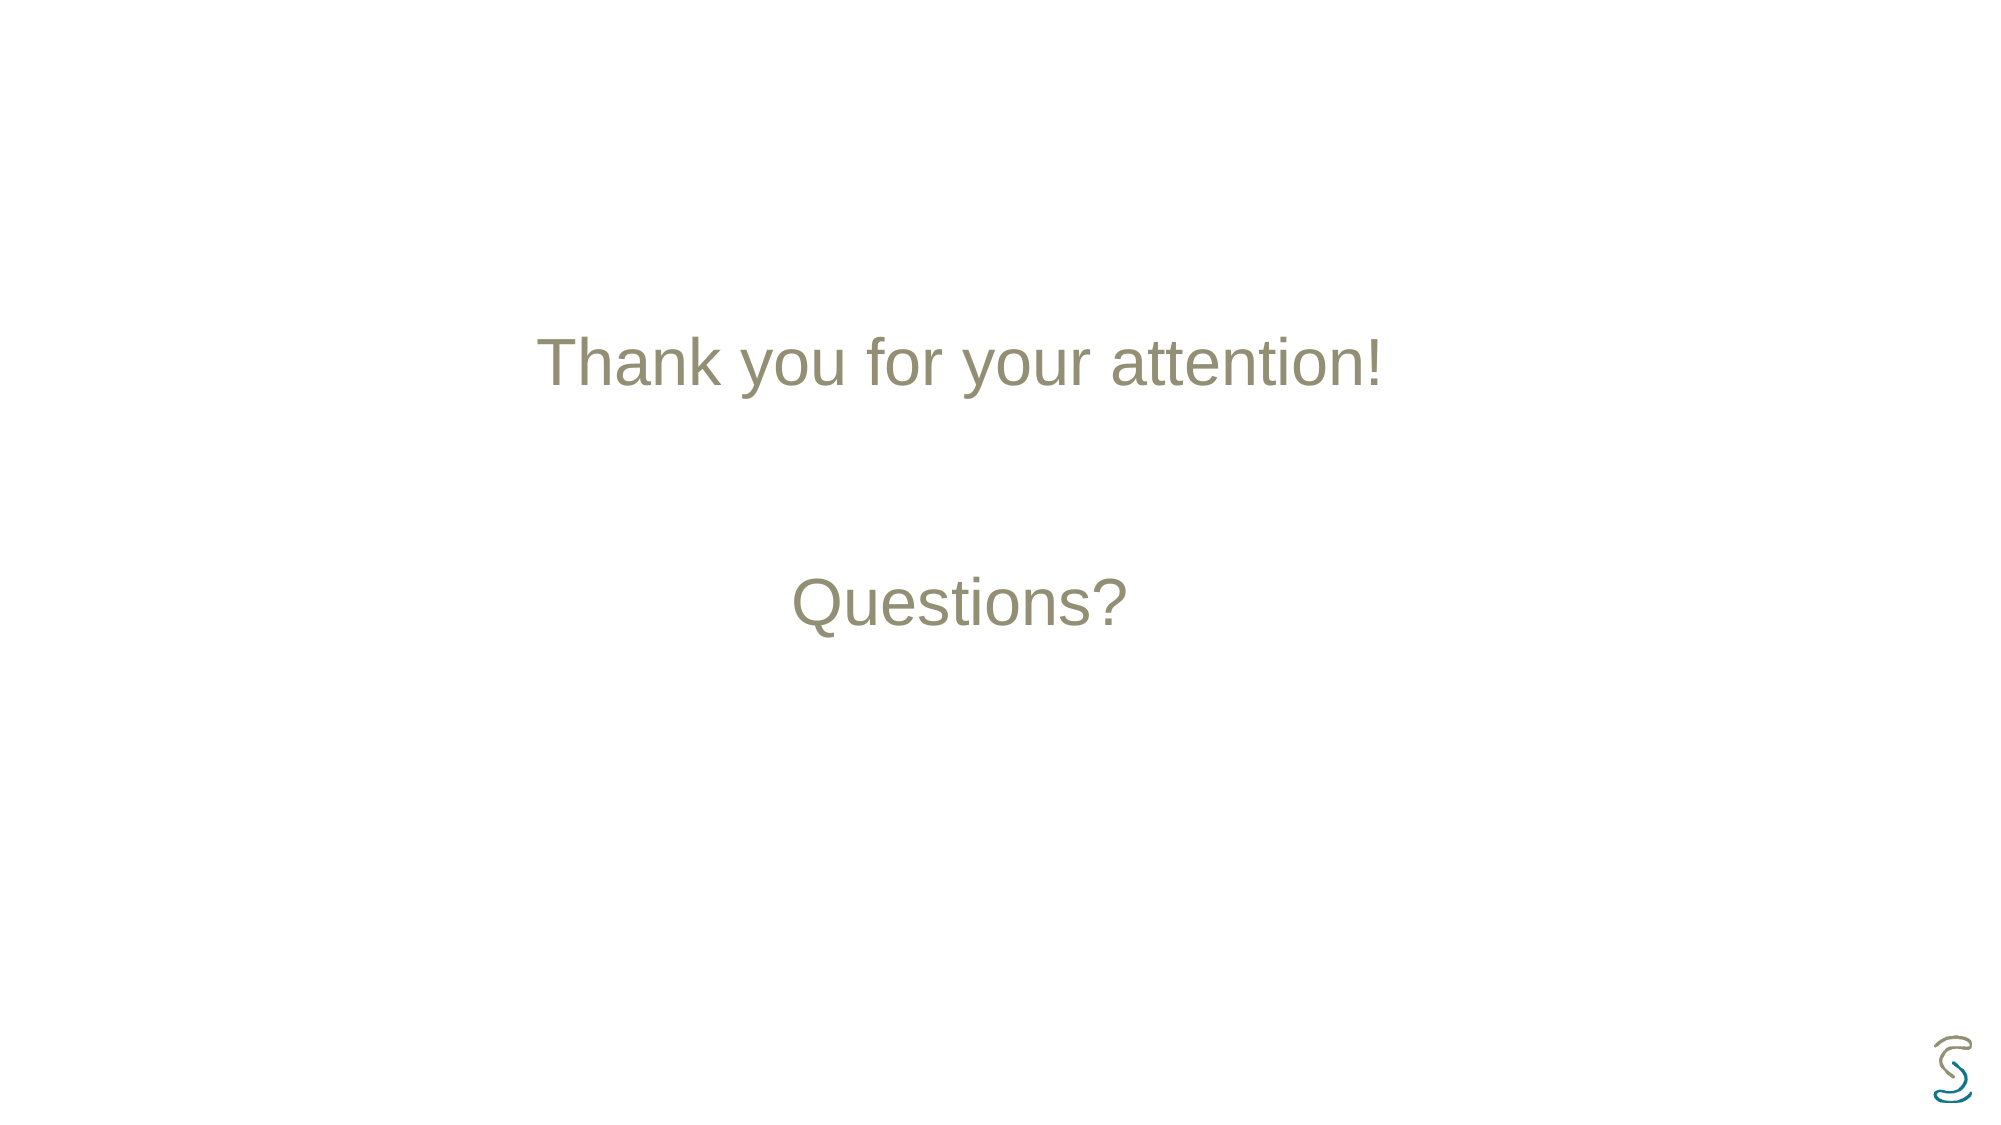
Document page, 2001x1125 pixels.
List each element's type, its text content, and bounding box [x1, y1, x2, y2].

picture [1933, 1035, 1972, 1103]
title Thank you for your attention! Questions? [98, 319, 1824, 537]
